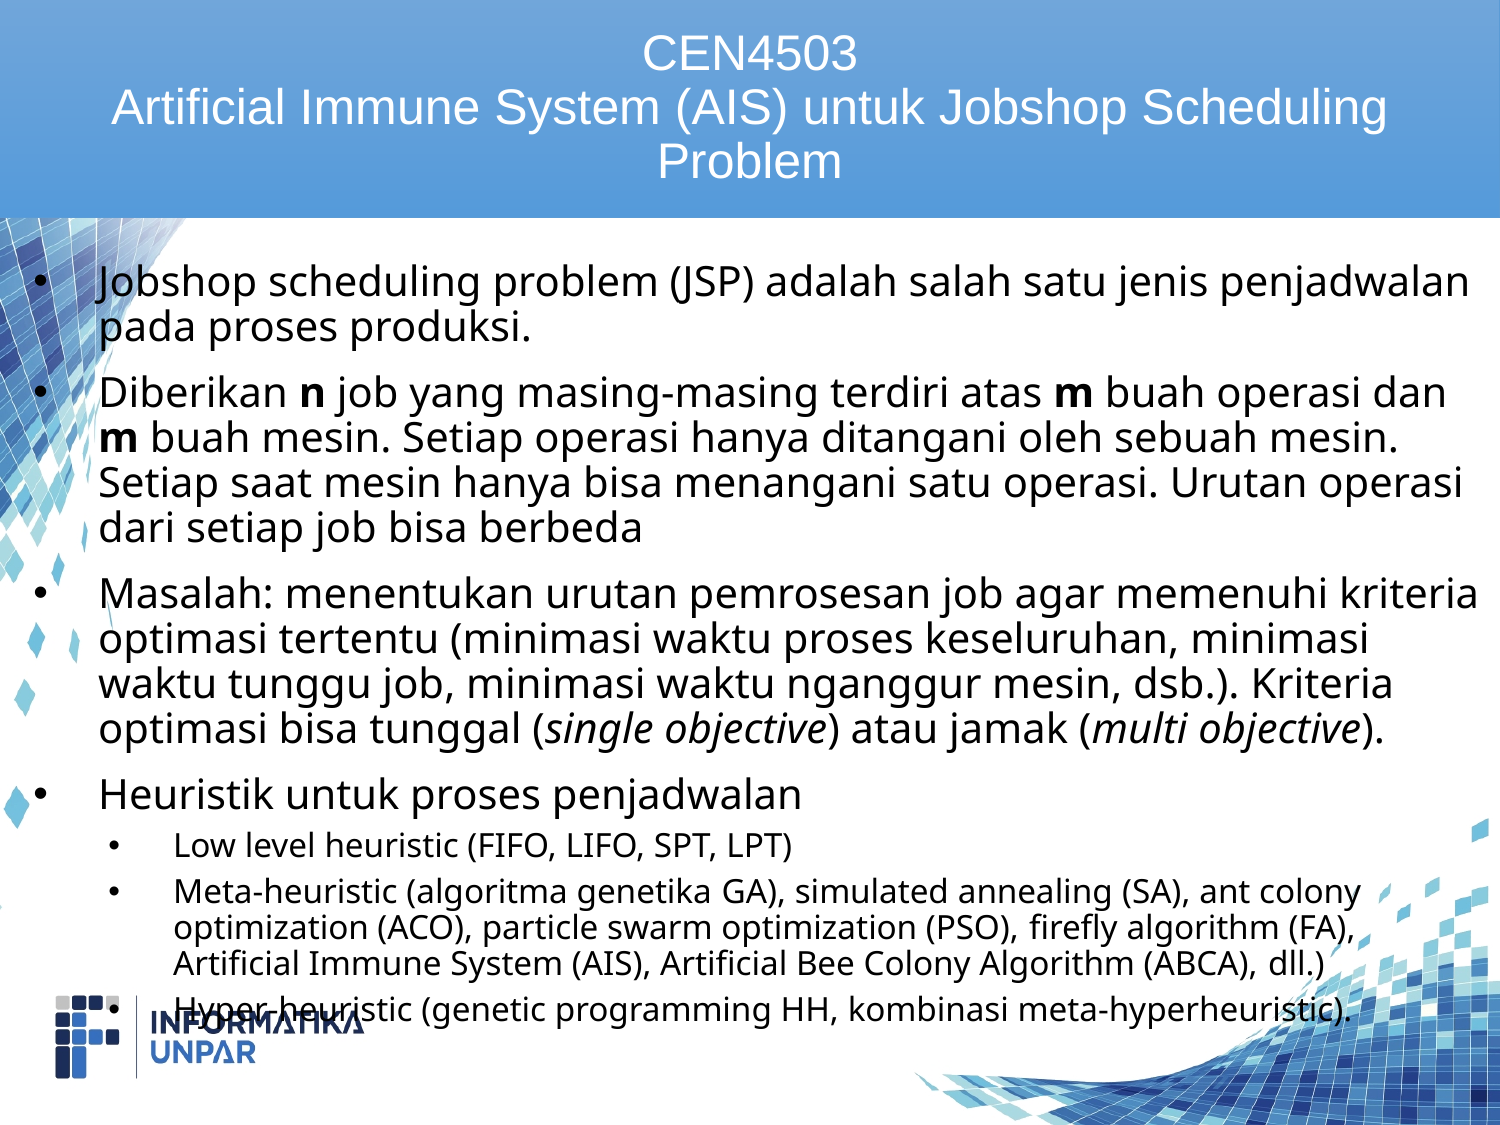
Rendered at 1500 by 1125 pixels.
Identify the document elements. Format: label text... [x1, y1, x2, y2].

text_box Jobshop scheduling problem (JSP) adalah salah satu jenis penjadwalan pada proses produksi. Diberikan n job yang masing-masing terdiri atas m buah operasi dan m buah mesin. Setiap operasi hanya ditangani oleh sebuah mesin. Setiap saat mesin hanya bisa menangani satu operasi. Urutan operasi dari setiap job bisa berbeda Masalah: menentukan urutan pemrosesan job agar memenuhi kriteria optimasi tertentu (minimasi waktu proses keseluruhan, minimasi waktu tunggu job, minimasi waktu nganggur mesin, dsb.). Kriteria optimasi bisa tunggal (single objective) atau jamak (multi objective). Heuristik untuk proses penjadwalan Low level heuristic (FIFO, LIFO, SPT, LPT) Meta-heuristic (algoritma genetika GA), simulated annealing (SA), ant colony optimization (ACO), particle swarm optimization (PSO), firefly algorithm (FA), Artificial Immune System (AIS), Artificial Bee Colony Algorithm (ABCA), dll.) Hyper-heuristic (genetic programming HH, kombinasi meta-hyperheuristic). [18, 252, 1500, 1053]
text_box CEN4503 Artificial Immune System (AIS) untuk Jobshop Scheduling Problem [0, 0, 1500, 218]
picture [0, 218, 1500, 1125]
